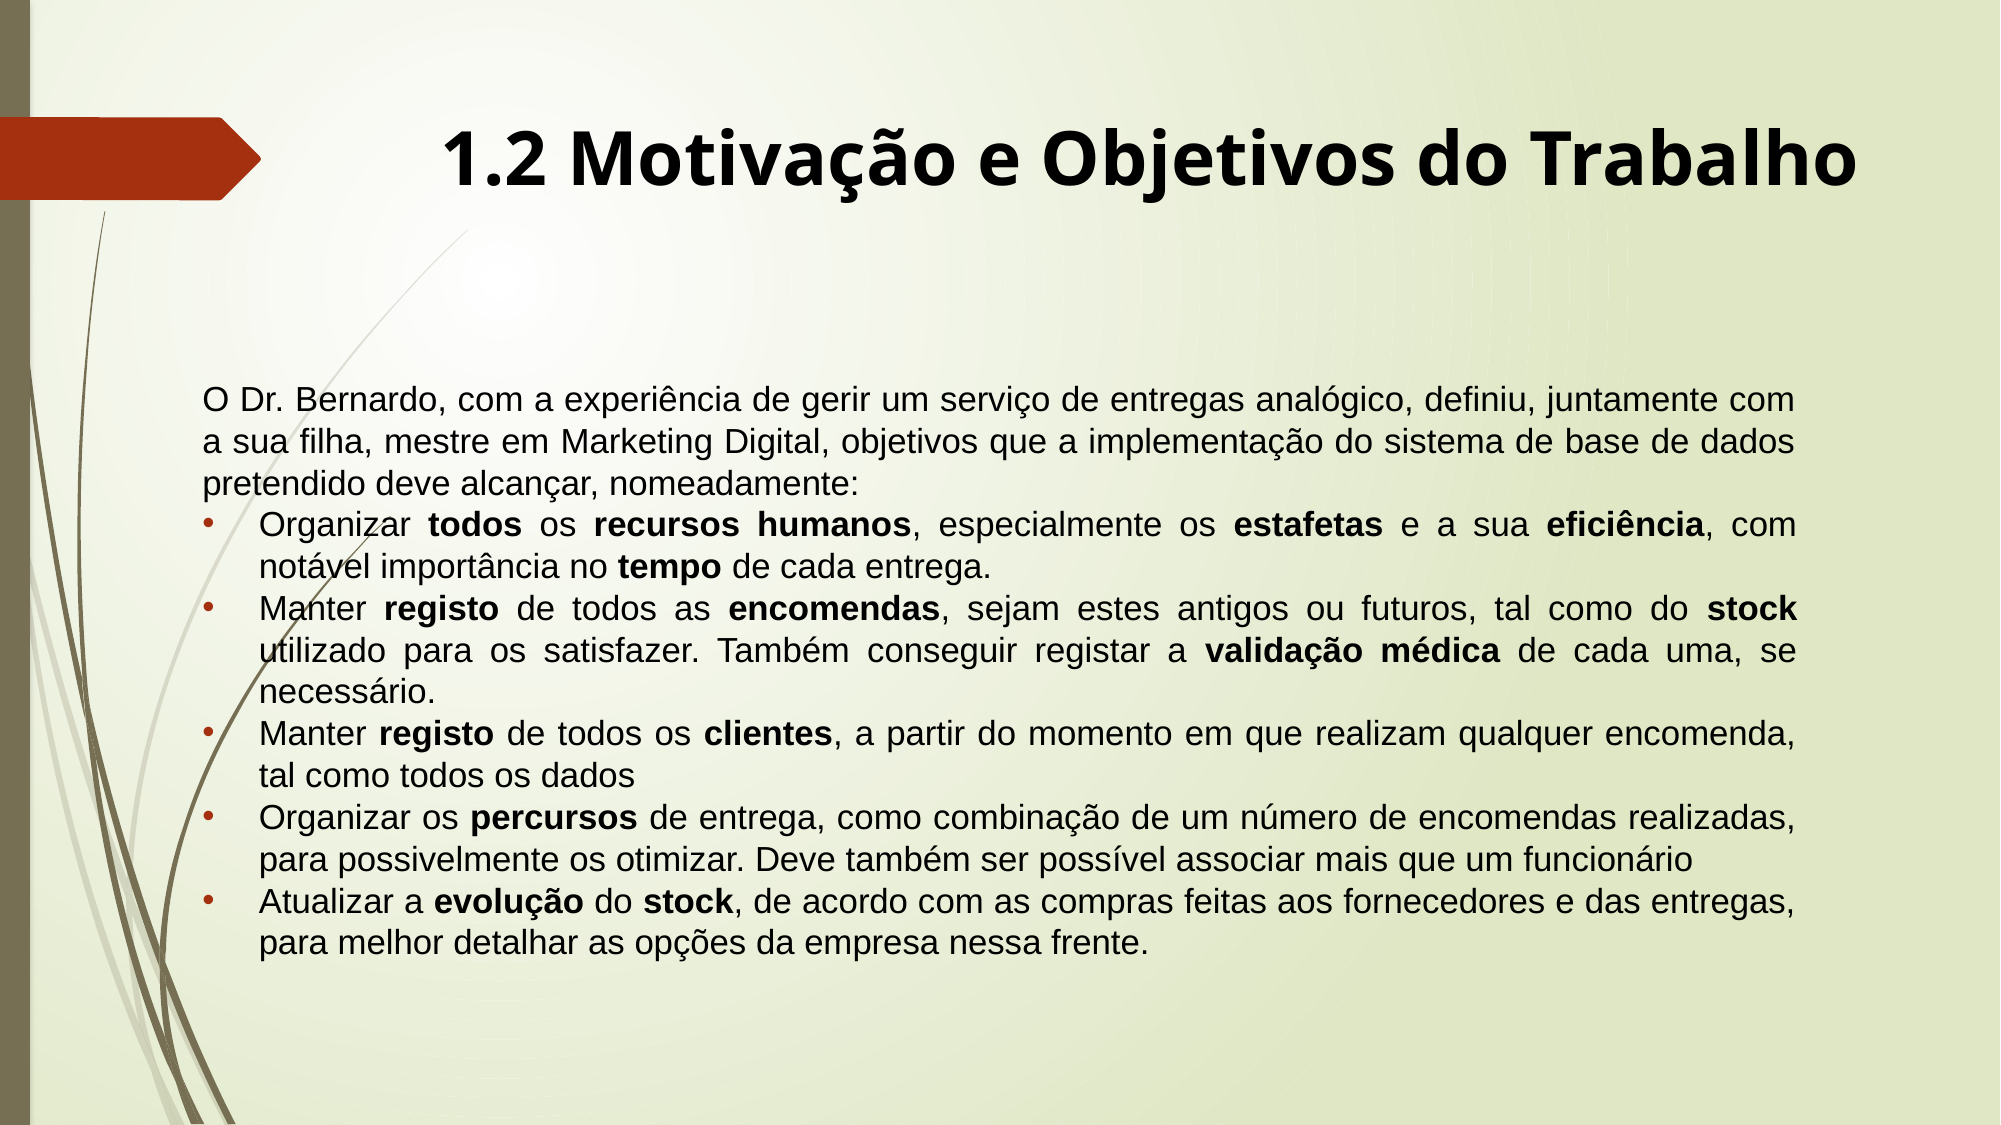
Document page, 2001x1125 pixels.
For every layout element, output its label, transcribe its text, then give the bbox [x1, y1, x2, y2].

title 1.2 Motivação e Objetivos do Trabalho [425, 102, 1888, 313]
list O Dr. Bernardo, com a experiência de gerir um serviço de entregas analógico, definiu, juntamente com a sua filha, mestre em Marketing Digital, objetivos que a implementação do sistema de base de dados pretendido deve alcançar, nomeadamente: Organizar todos os recursos humanos, especialmente os estafetas e a sua eficiência, com notável importância no tempo de cada entrega. Manter registo de todos as encomendas, sejam estes antigos ou futuros, tal como do stock utilizado para os satisfazer. Também conseguir registar a validação médica de cada uma, se necessário. Manter registo de todos os clientes, a partir do momento em que realizam qualquer encomenda, tal como todos os dados Organizar os percursos de entrega, como combinação de um número de encomendas realizadas, para possivelmente os otimizar. Deve também ser possível associar mais que um funcionário Atualizar a evolução do stock, de acordo com as compras feitas aos fornecedores e das entregas, para melhor detalhar as opções da empresa nessa frente. [187, 369, 1813, 1003]
